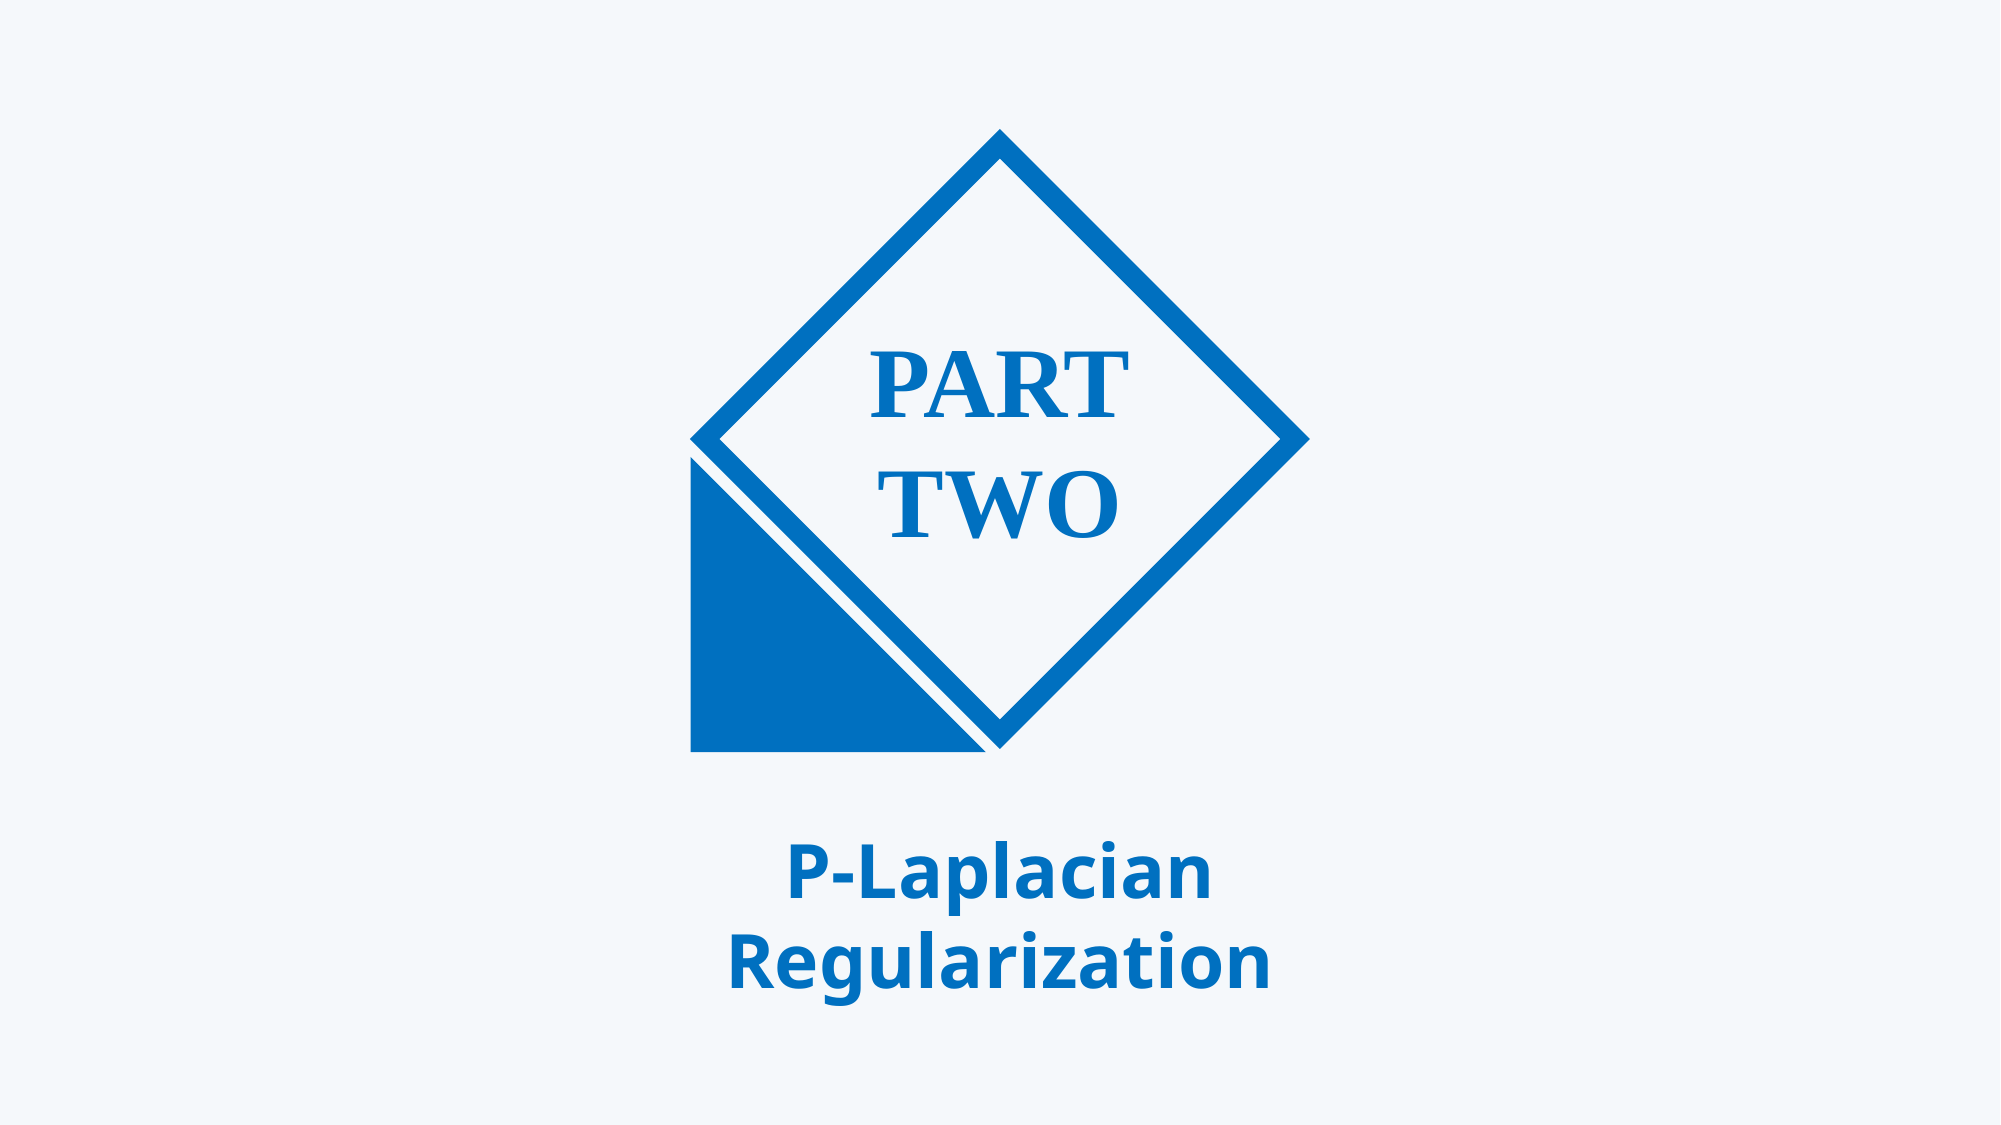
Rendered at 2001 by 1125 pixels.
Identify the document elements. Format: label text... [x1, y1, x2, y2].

text_box P-Laplacian Regularization [553, 816, 1447, 1012]
text_box [832, 142, 1168, 310]
text_box [689, 454, 989, 754]
text_box PART TWO [690, 310, 1310, 565]
text_box [829, 565, 1171, 736]
